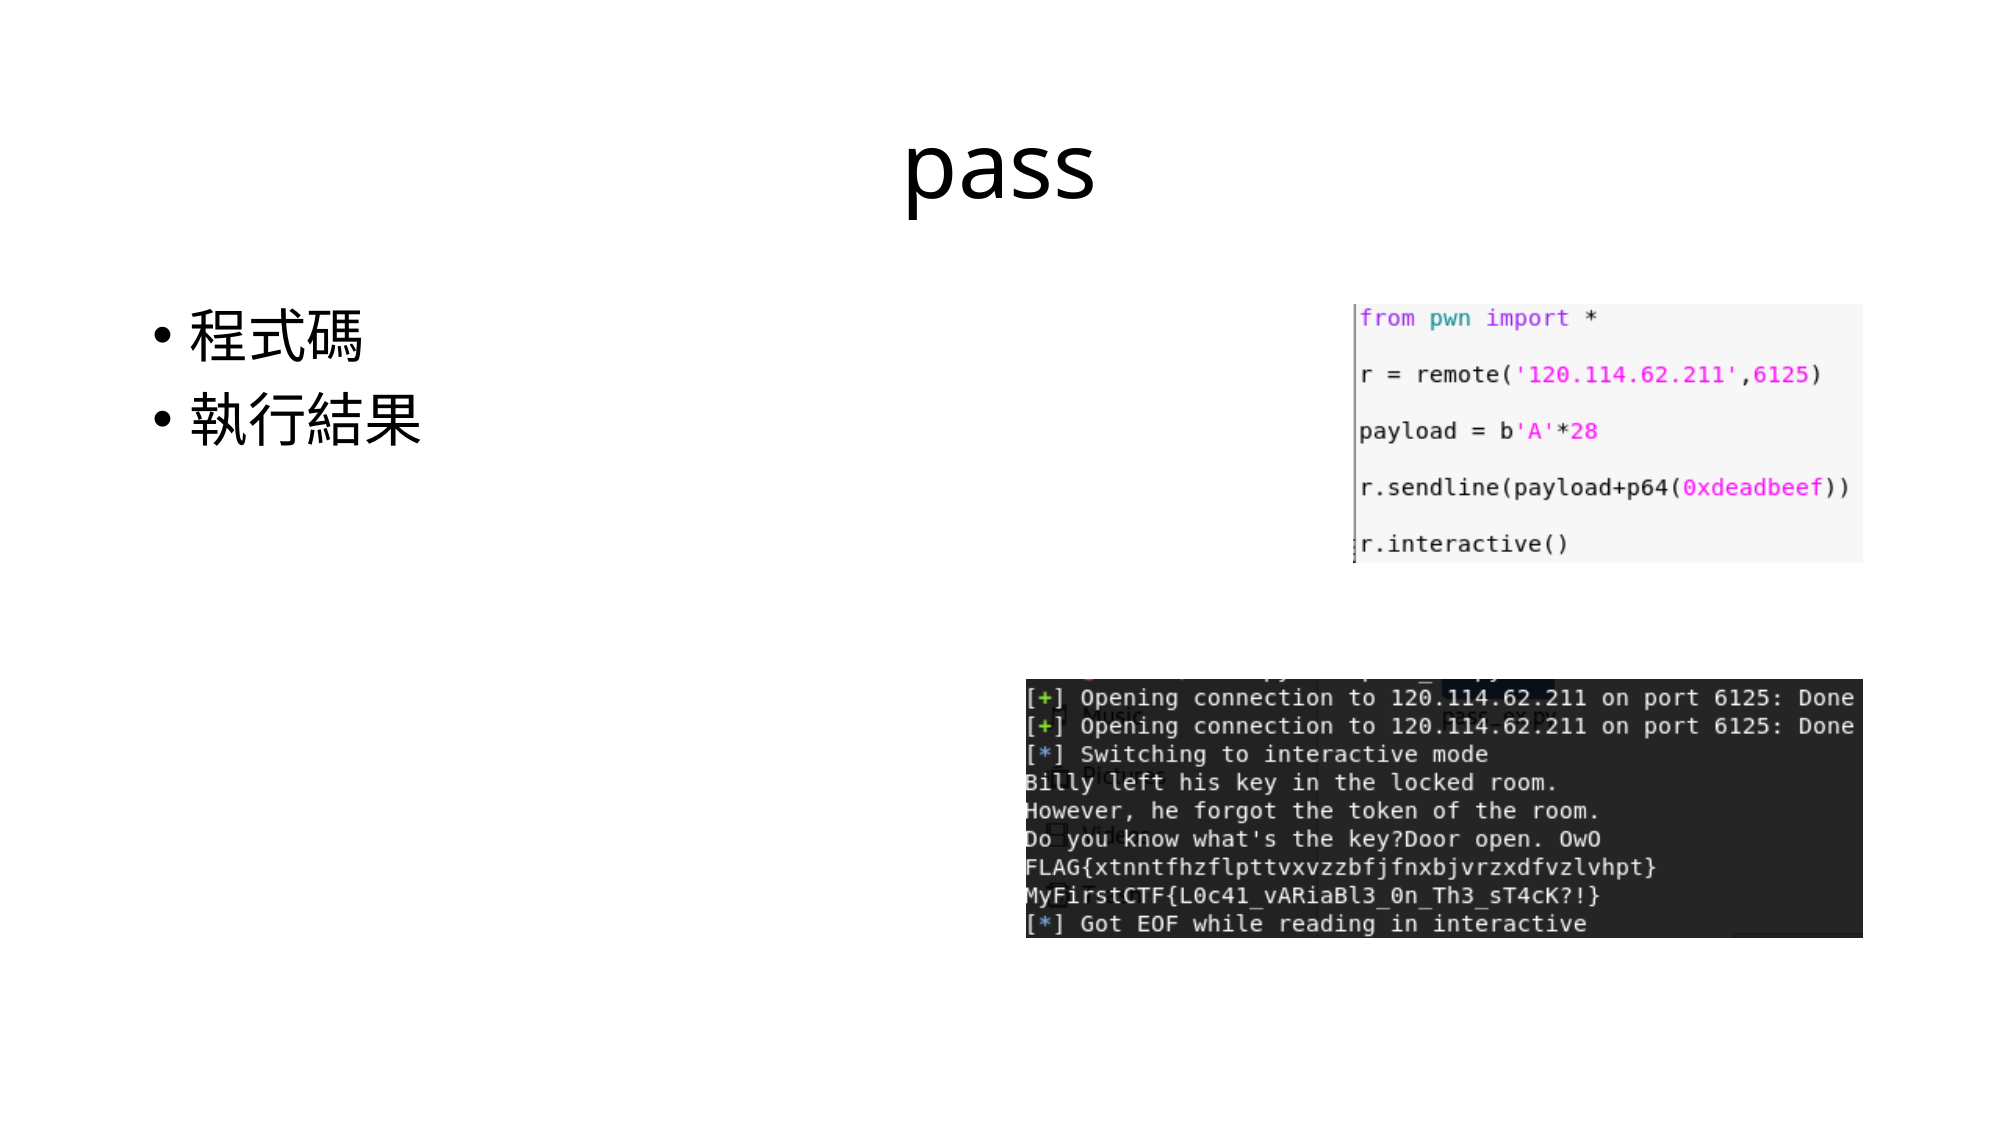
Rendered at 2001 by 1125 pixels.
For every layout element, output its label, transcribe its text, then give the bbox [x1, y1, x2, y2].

title pass [137, 59, 1863, 278]
picture [1353, 304, 1863, 563]
picture [1026, 679, 1863, 938]
list 程式碼 執行結果 [137, 299, 1863, 1014]
